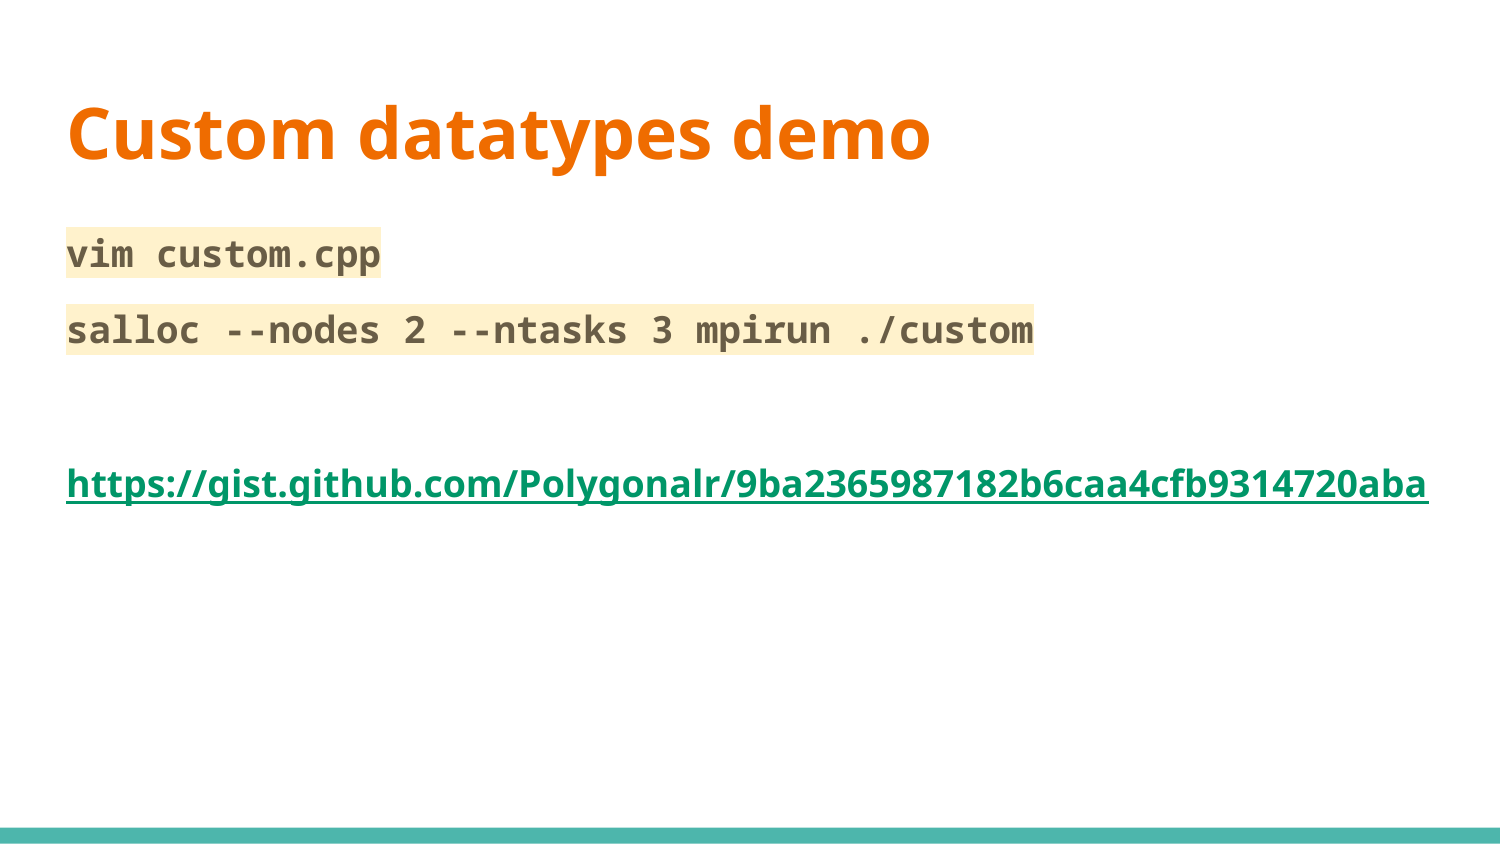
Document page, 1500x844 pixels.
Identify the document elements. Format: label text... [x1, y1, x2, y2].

list vim custom.cpp salloc --nodes 2 --ntasks 3 mpirun ./custom https://gist.github.com/Polygonalr/9ba2365987182b6caa4cfb9314720aba [51, 207, 1449, 750]
title Custom datatypes demo [51, 72, 1449, 189]
